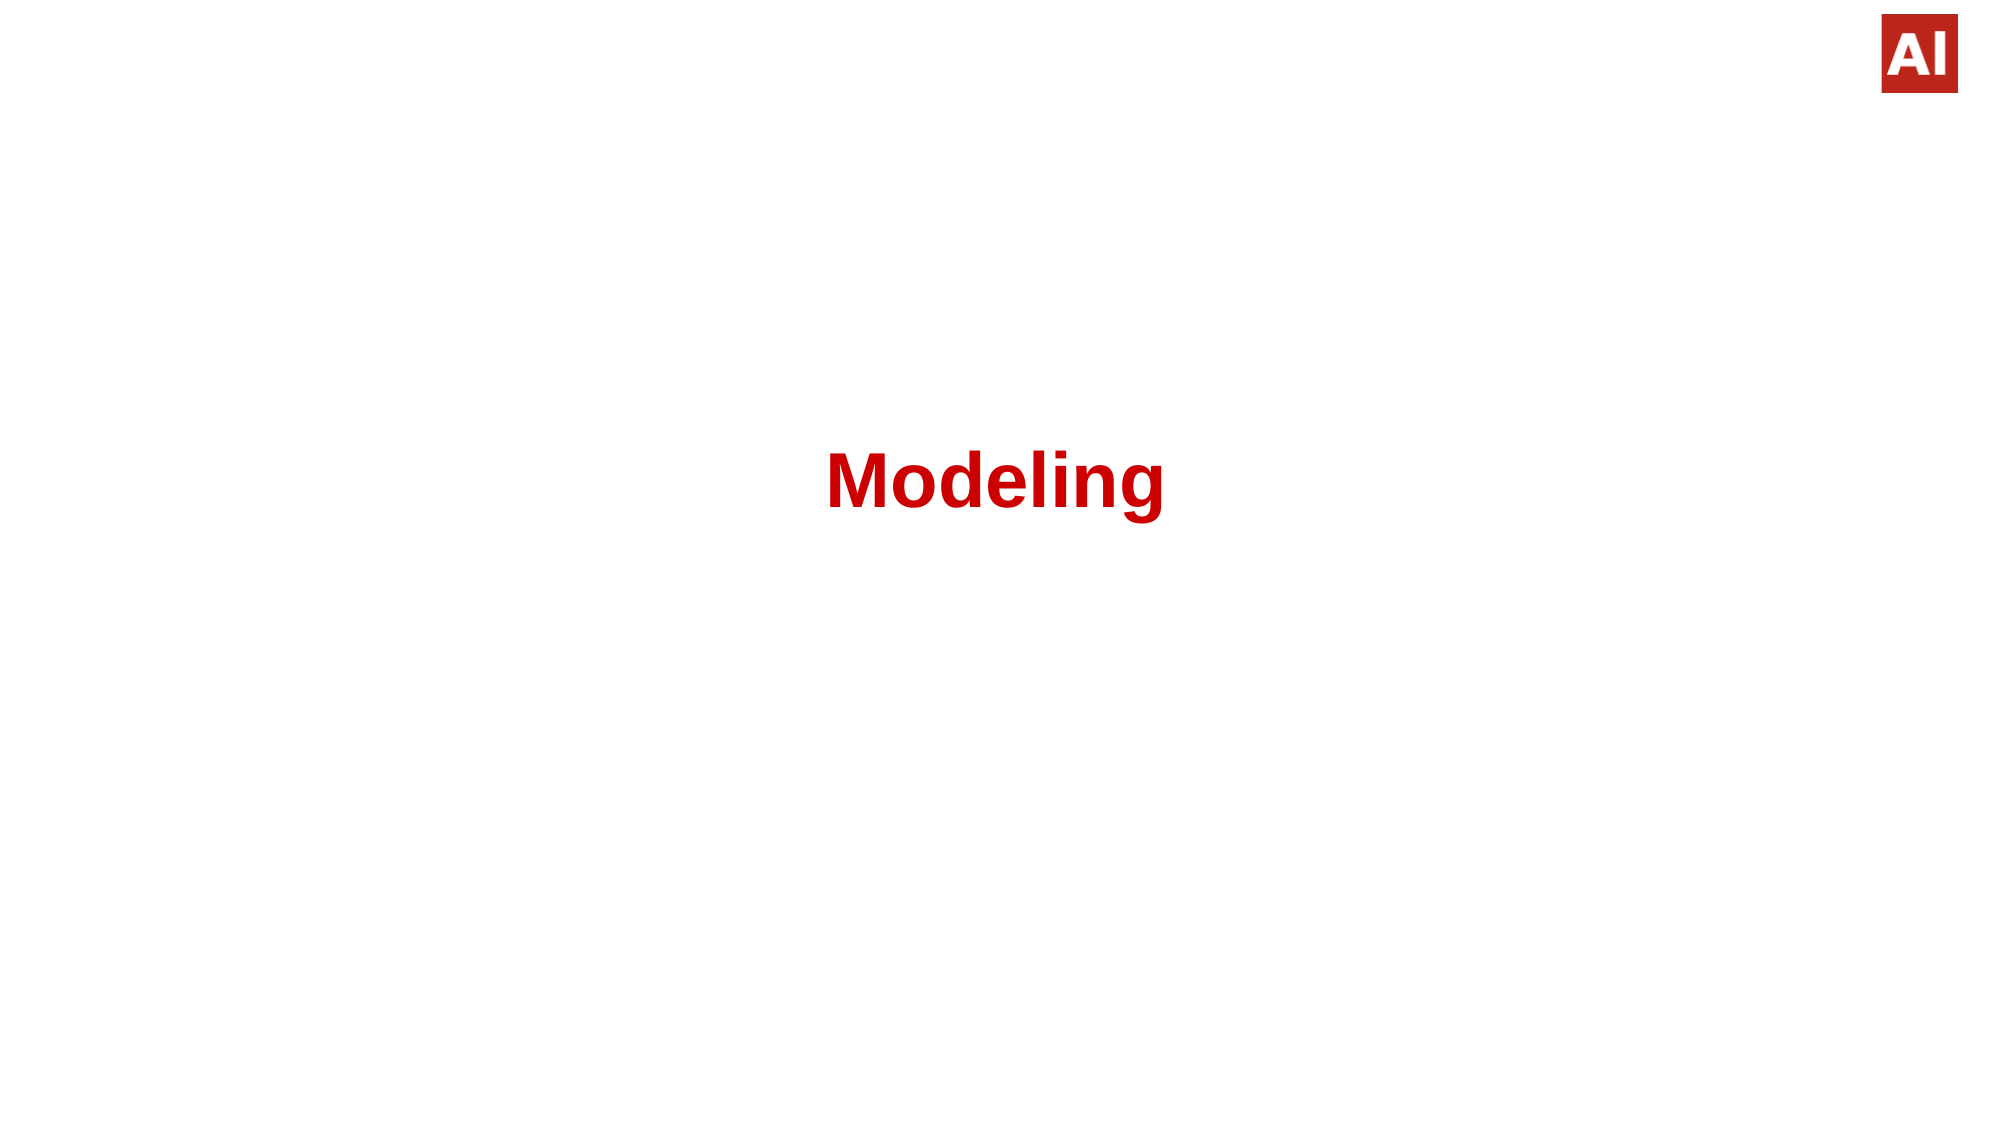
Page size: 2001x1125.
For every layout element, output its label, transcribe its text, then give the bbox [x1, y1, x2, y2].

picture [1881, 14, 1958, 93]
title Modeling [0, 429, 1997, 524]
